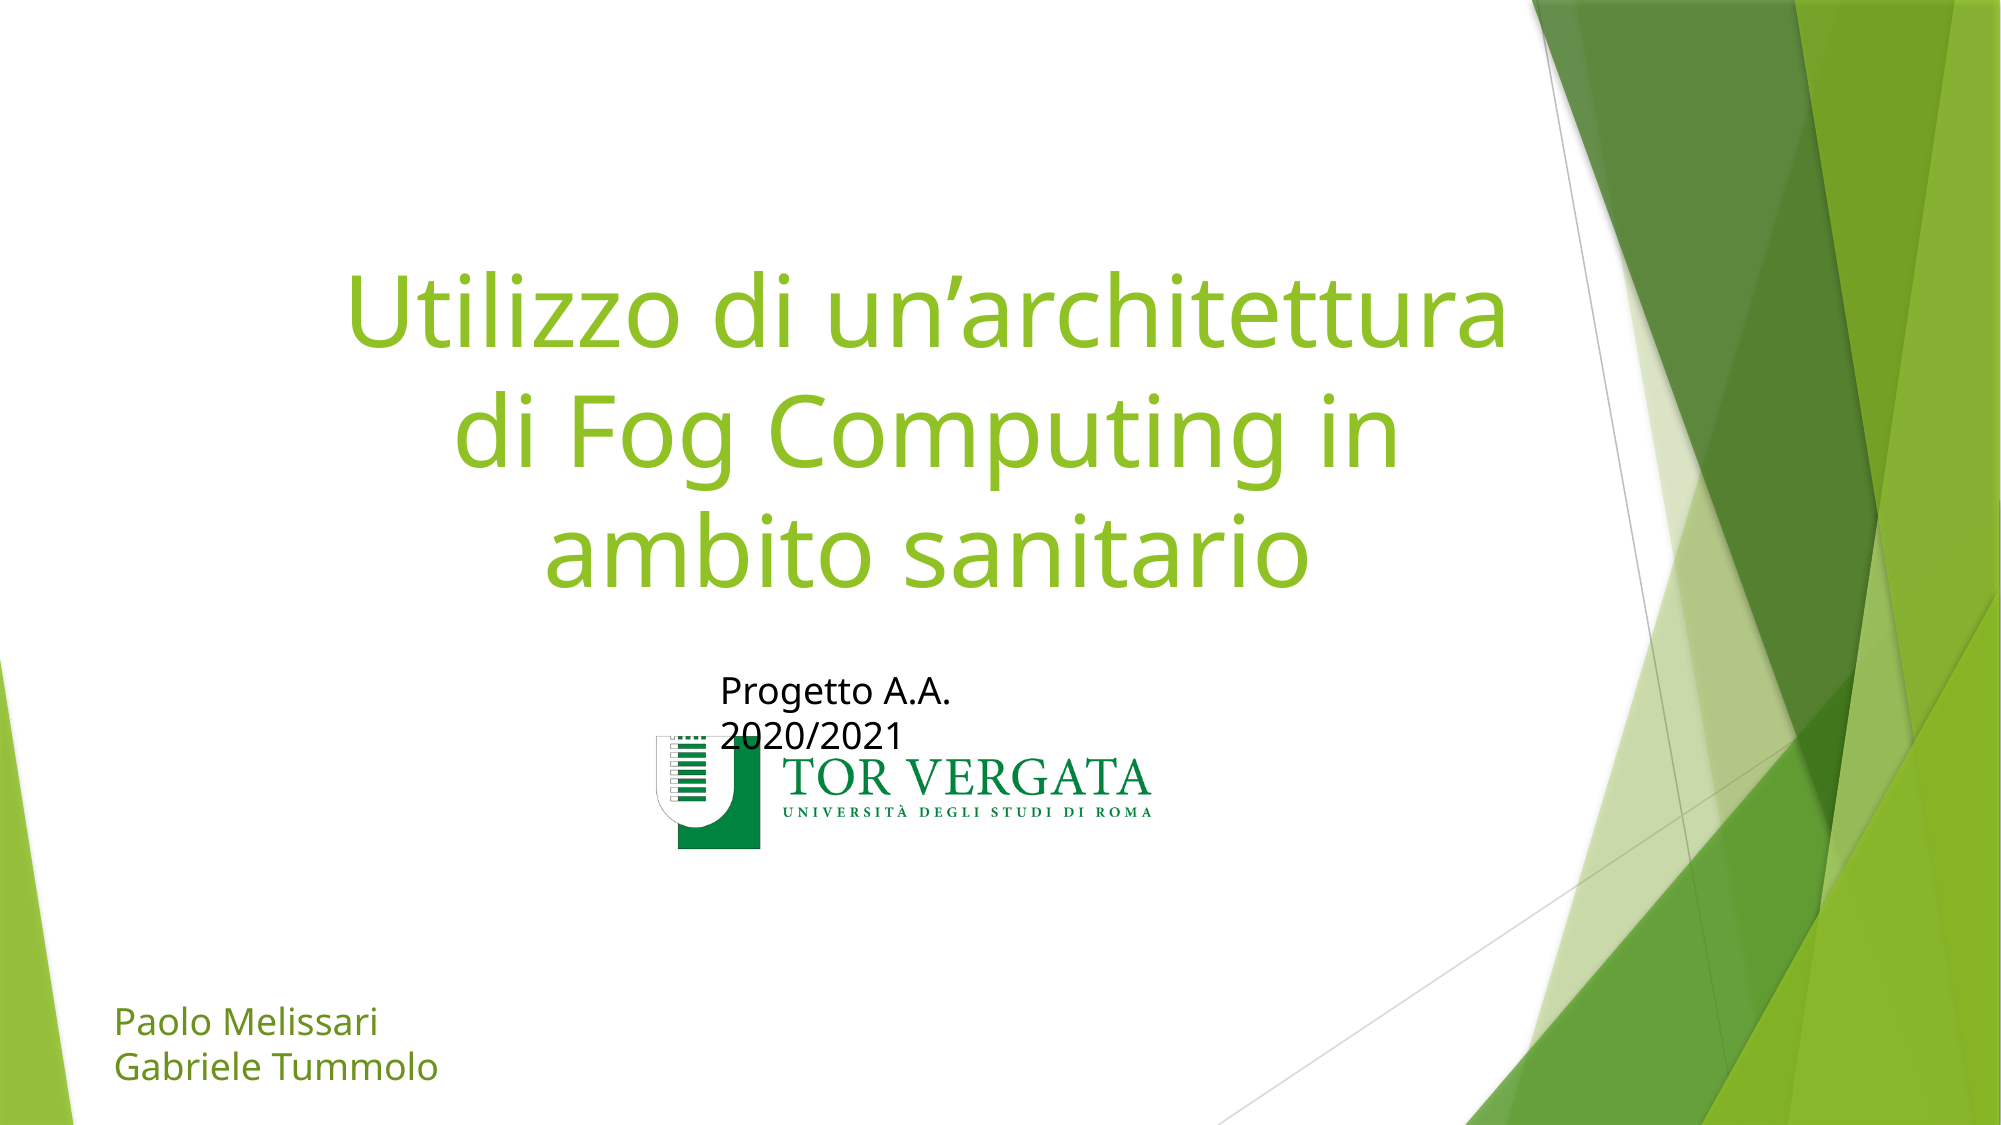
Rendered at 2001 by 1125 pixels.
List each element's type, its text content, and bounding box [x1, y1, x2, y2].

text_box Progetto A.A. 2020/2021 [704, 659, 1152, 718]
title Utilizzo di un’architettura di Fog Computing in ambito sanitario [272, 148, 1584, 616]
picture [633, 719, 1169, 860]
text_box Paolo Melissari Gabriele Tummolo [98, 990, 468, 1095]
